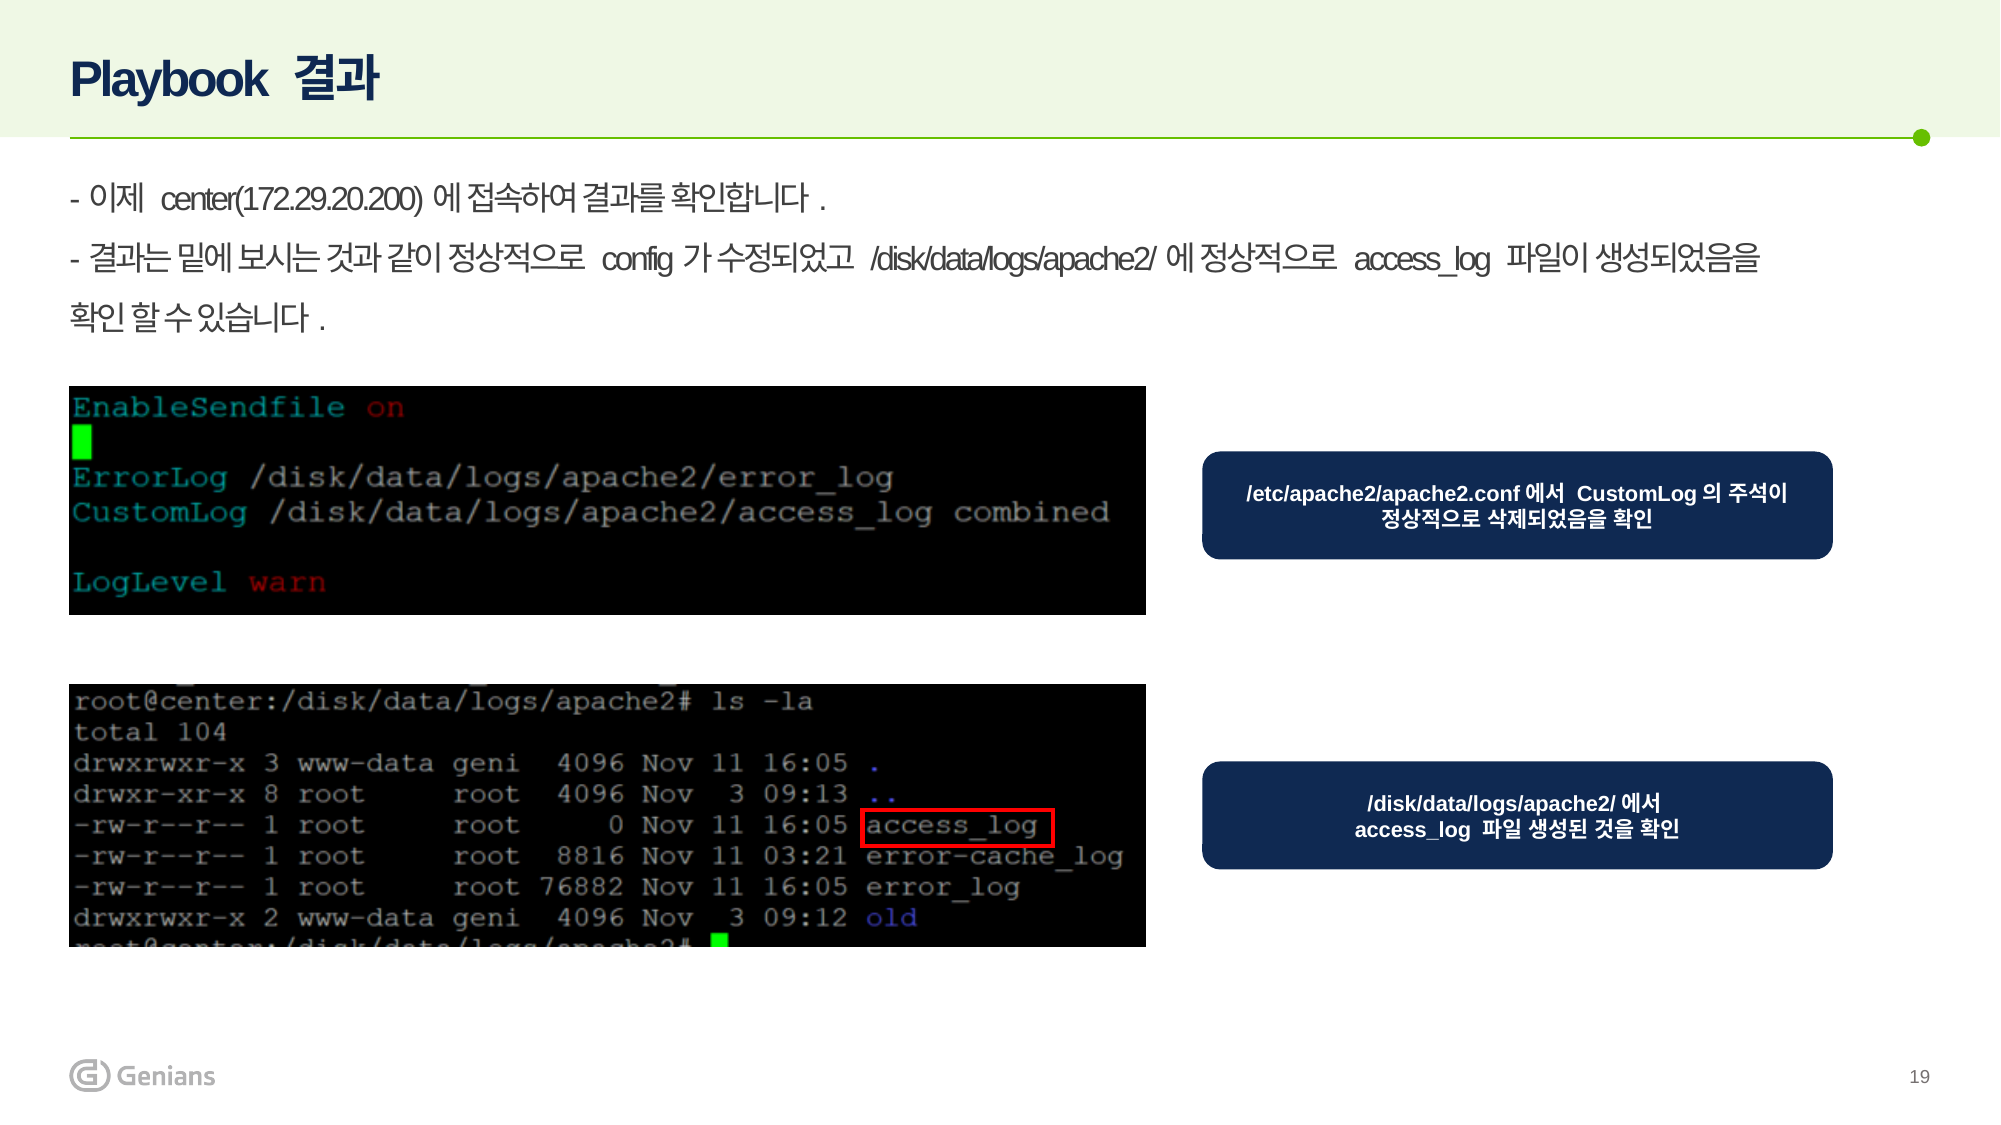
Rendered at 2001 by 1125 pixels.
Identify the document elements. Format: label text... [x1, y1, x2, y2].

text_box /etc/apache2/apache2.conf에서 CustomLog의 주석이 정상적으로 삭제되었음을 확인 [1202, 451, 1833, 560]
text_box Playbook 결과 [69, 34, 824, 107]
text_box /disk/data/logs/apache2/에서 access_log 파일 생성된 것을 확인 [1202, 761, 1833, 870]
picture [69, 684, 1146, 947]
text_box -이제 center(172.29.20.200)에 접속하여 결과를 확인합니다. -결과는 밑에 보시는 것과 같이 정상적으로 config가 수정되었고 /disk/data/logs/apache2/에 정상적으로 access_log 파일이 생성되었음을 확인 할 수 있습니다. [69, 157, 1926, 338]
picture [69, 386, 1146, 615]
picture [69, 1059, 215, 1092]
